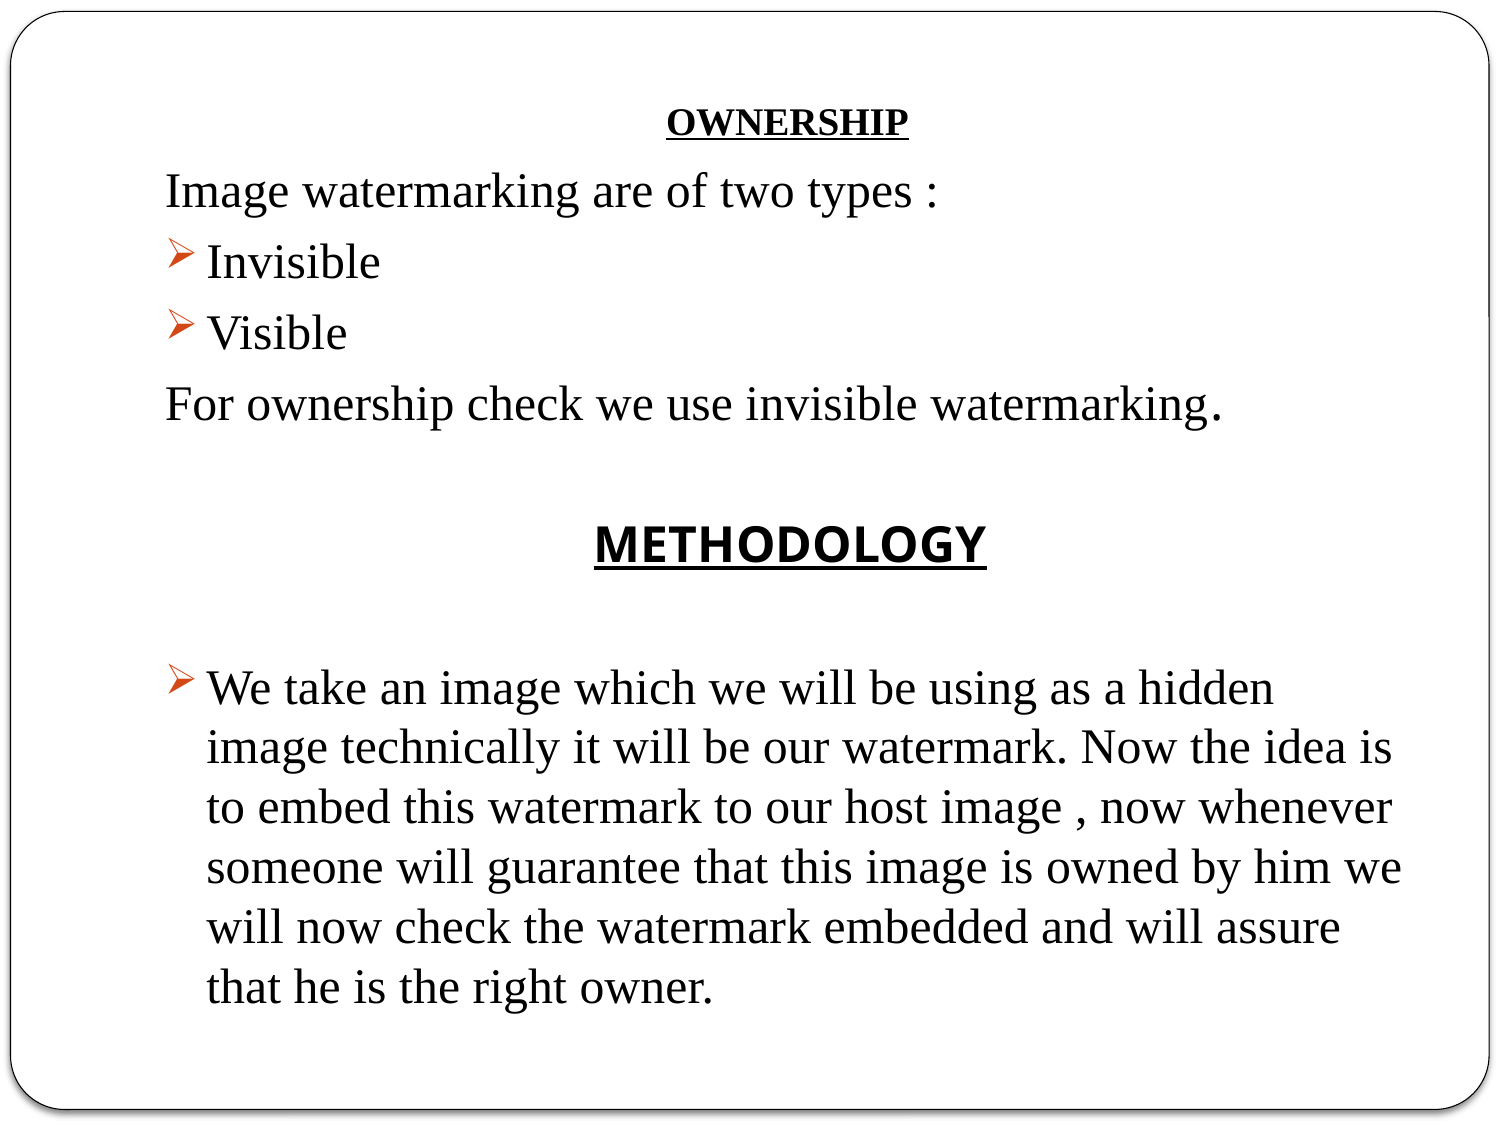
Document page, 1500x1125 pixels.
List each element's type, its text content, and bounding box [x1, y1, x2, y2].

list Image watermarking are of two types : Invisible Visible For ownership check we use invisible watermarking. METHODOLOGY We take an image which we will be using as a hidden image technically it will be our watermark. Now the idea is to embed this watermark to our host image , now whenever someone will guarantee that this image is owned by him we will now check the watermark embedded and will assure that he is the right owner. [150, 149, 1425, 1100]
title OWNERSHIP [150, 87, 1425, 149]
